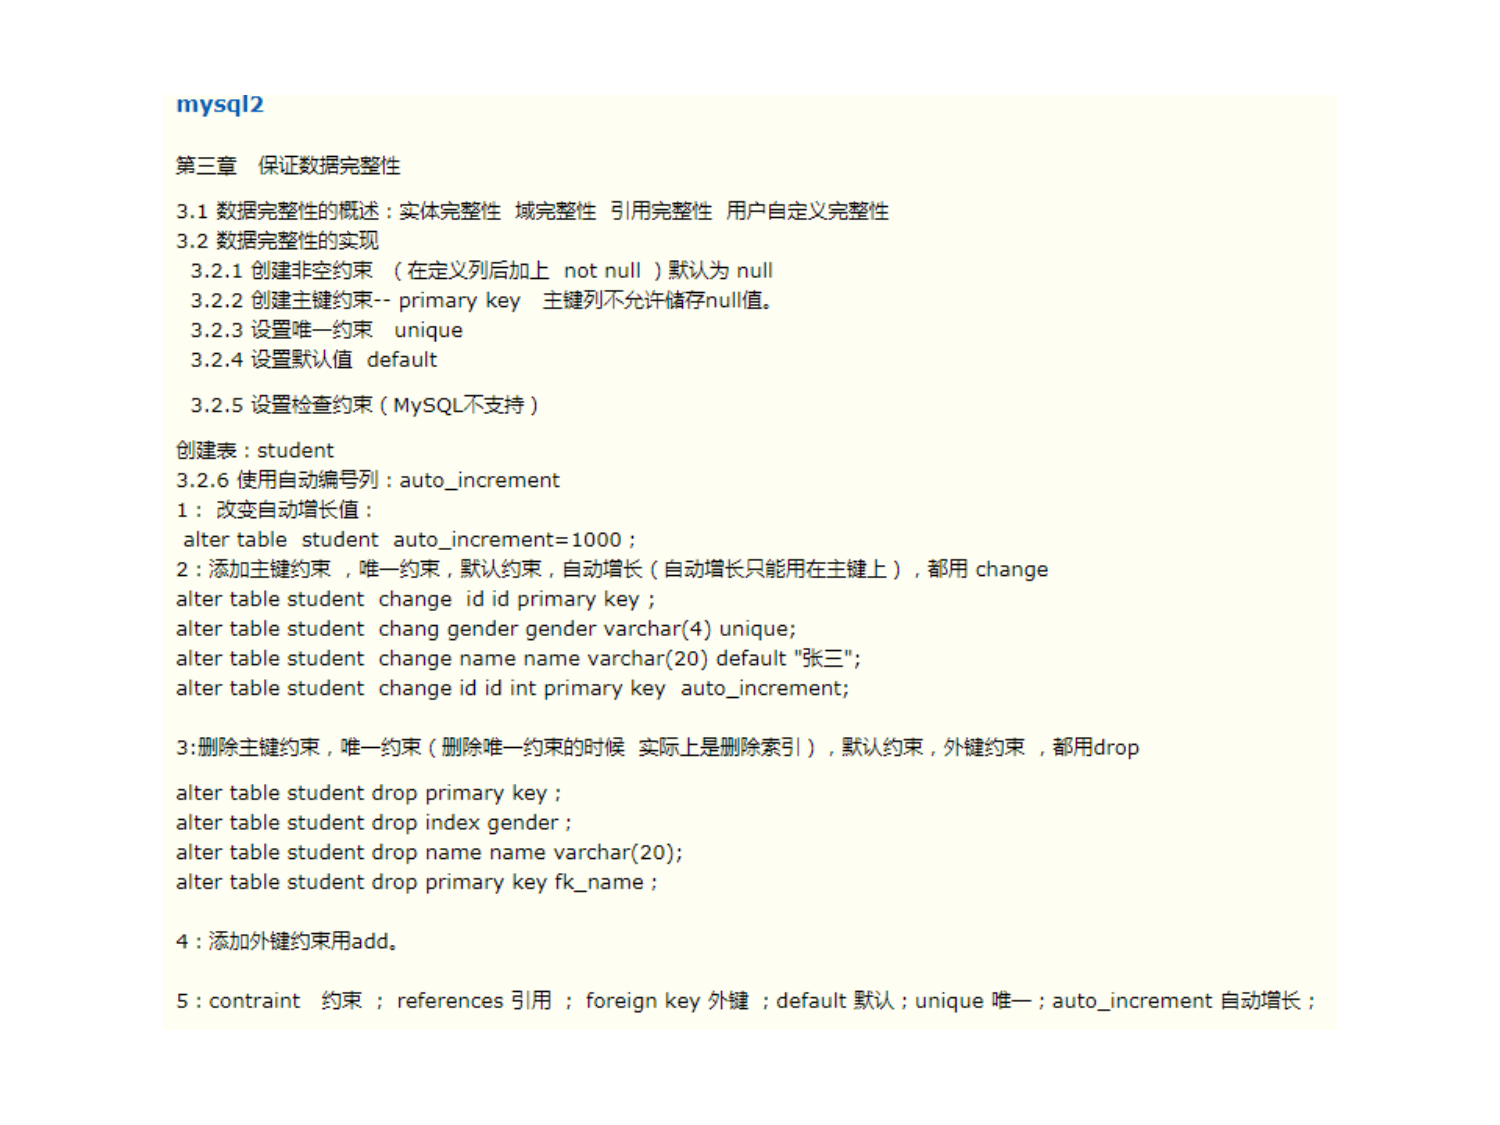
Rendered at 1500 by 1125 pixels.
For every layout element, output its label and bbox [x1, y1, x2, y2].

picture [162, 94, 1337, 1030]
